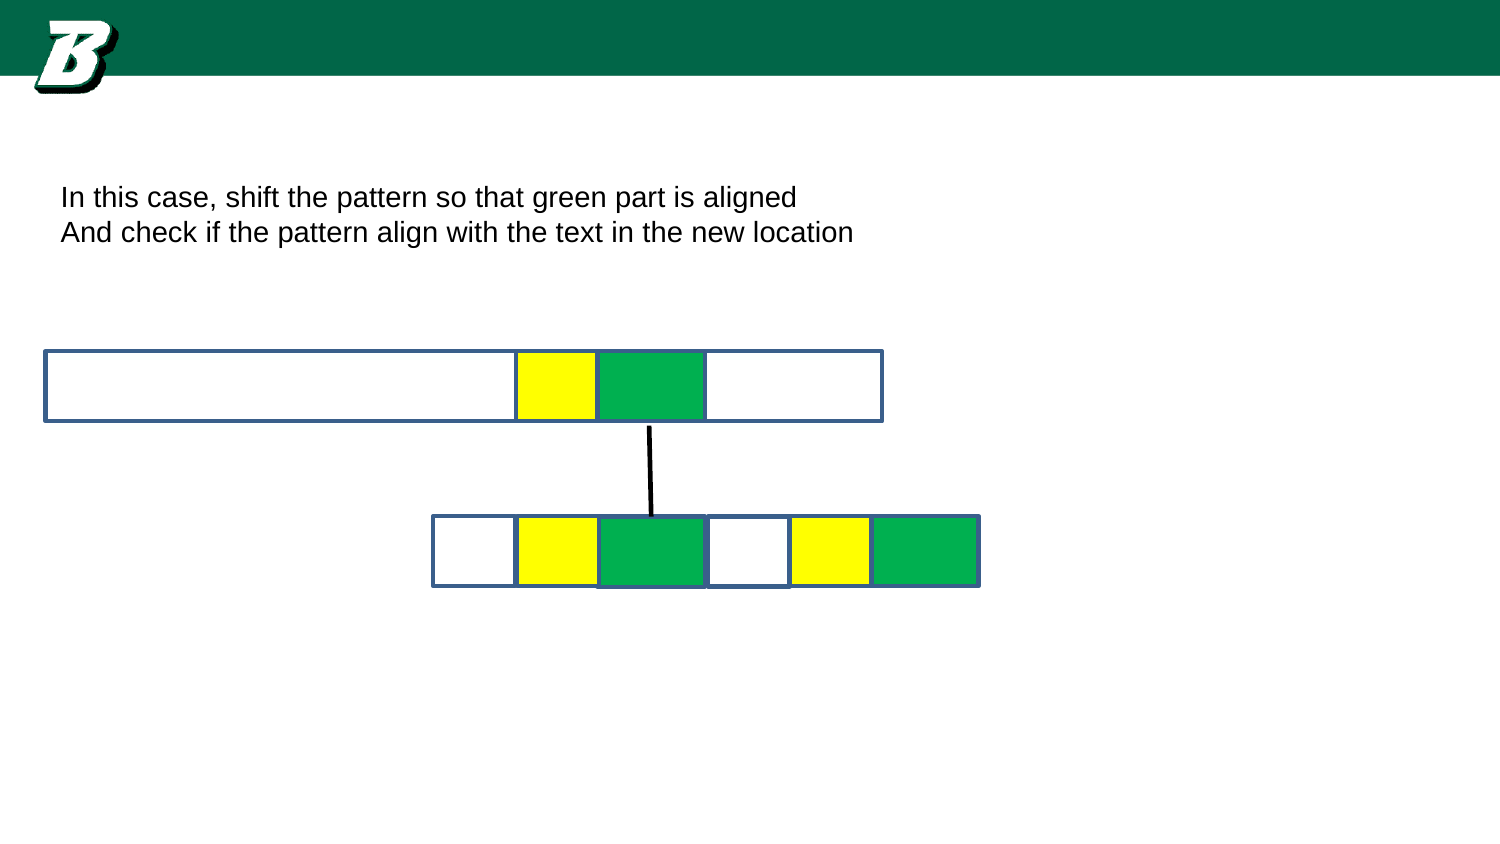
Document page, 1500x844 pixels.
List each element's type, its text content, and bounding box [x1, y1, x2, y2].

picture [0, 0, 1500, 844]
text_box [45, 350, 979, 587]
text_box In this case, shift the pattern so that green part is aligned And check if the pattern align with the text in the new location [45, 171, 871, 256]
